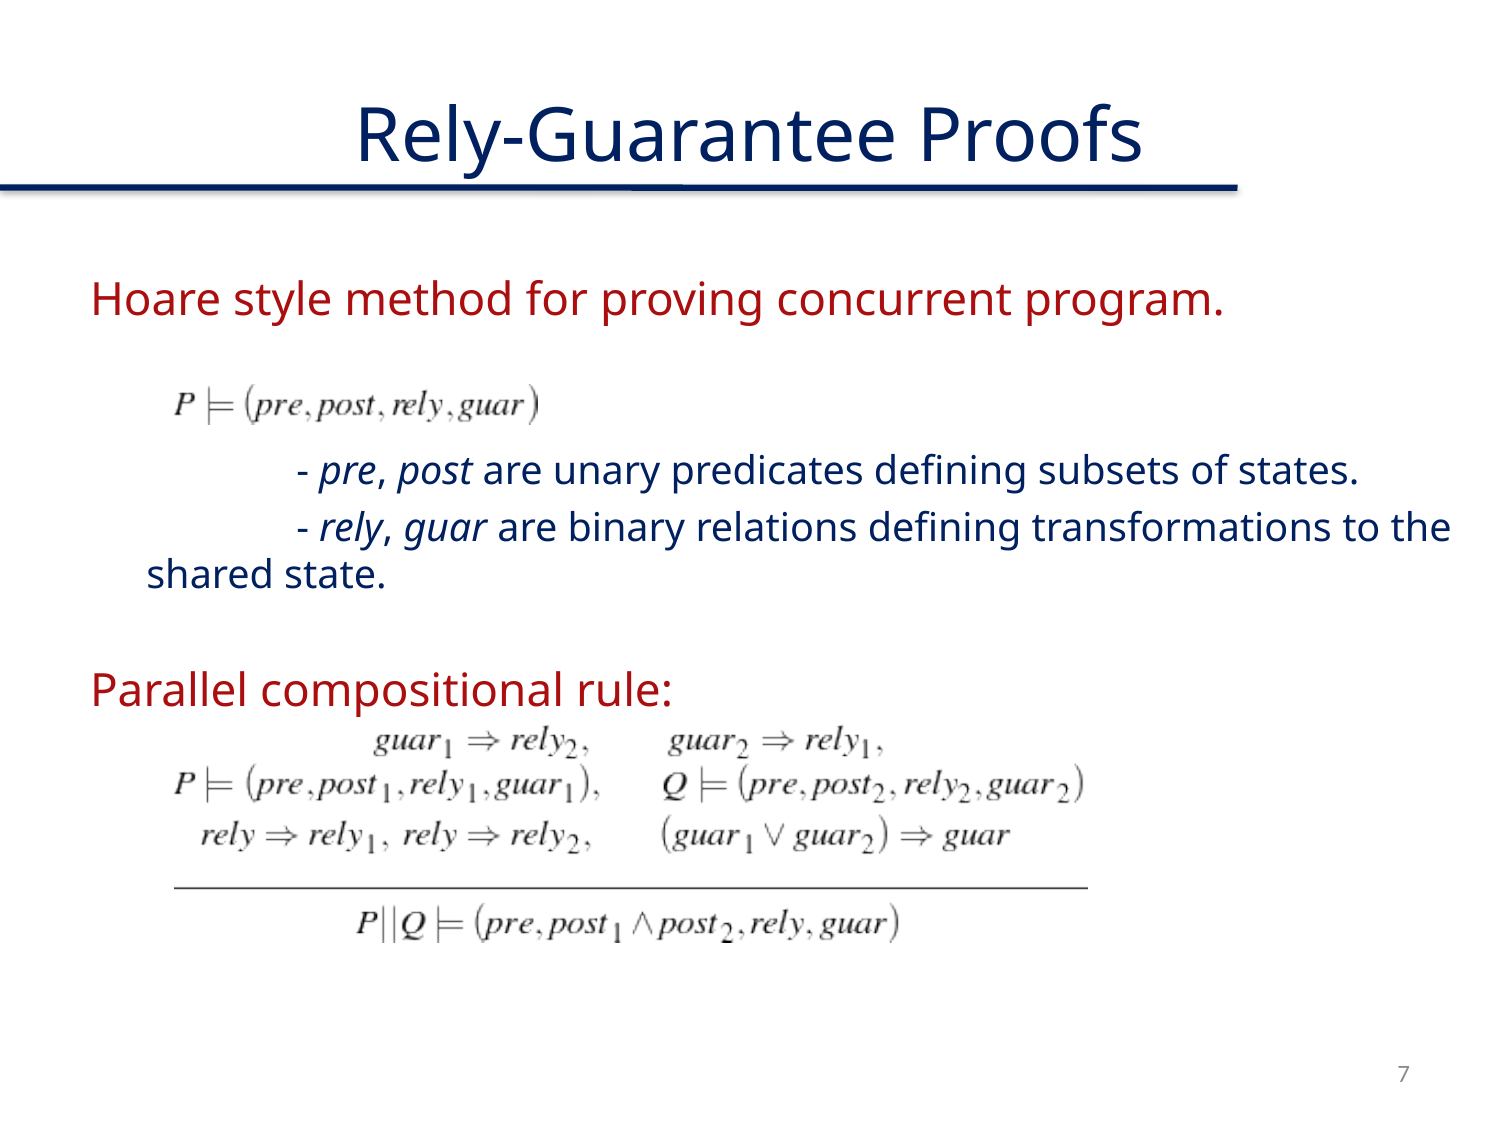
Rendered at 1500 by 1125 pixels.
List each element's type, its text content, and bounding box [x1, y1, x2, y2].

slide_number 7 [1074, 1042, 1425, 1103]
title Rely-Guarantee Proofs [75, 37, 1425, 225]
picture [174, 383, 538, 426]
picture [174, 724, 1088, 943]
list Hoare style method for proving concurrent program. - pre, post are unary predicates defining subsets of states. - rely, guar are binary relations defining transformations to the shared state. Parallel compositional rule: [75, 262, 1475, 1005]
